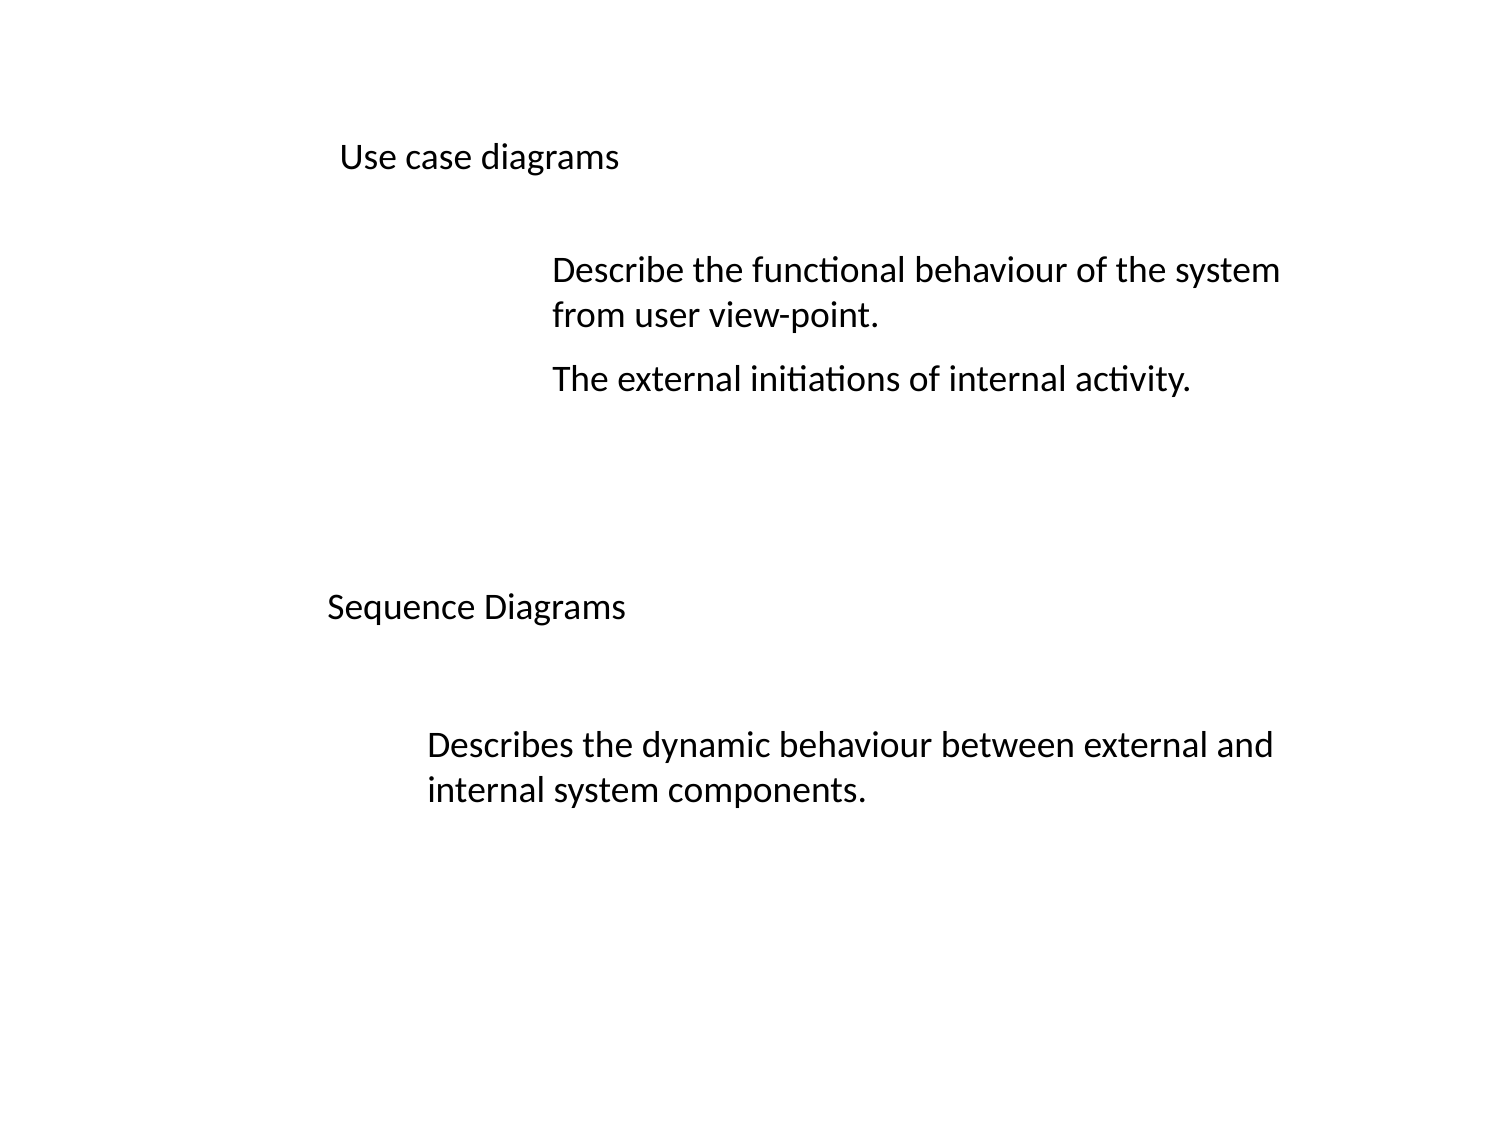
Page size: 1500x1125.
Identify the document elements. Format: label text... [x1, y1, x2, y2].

text_box Describes the dynamic behaviour between external and internal system components. [412, 712, 1363, 818]
text_box Describe the functional behaviour of the system from user view-point. The external initiations of internal activity. [537, 237, 1338, 406]
text_box Sequence Diagrams [312, 574, 775, 635]
text_box Use case diagrams [324, 124, 775, 185]
